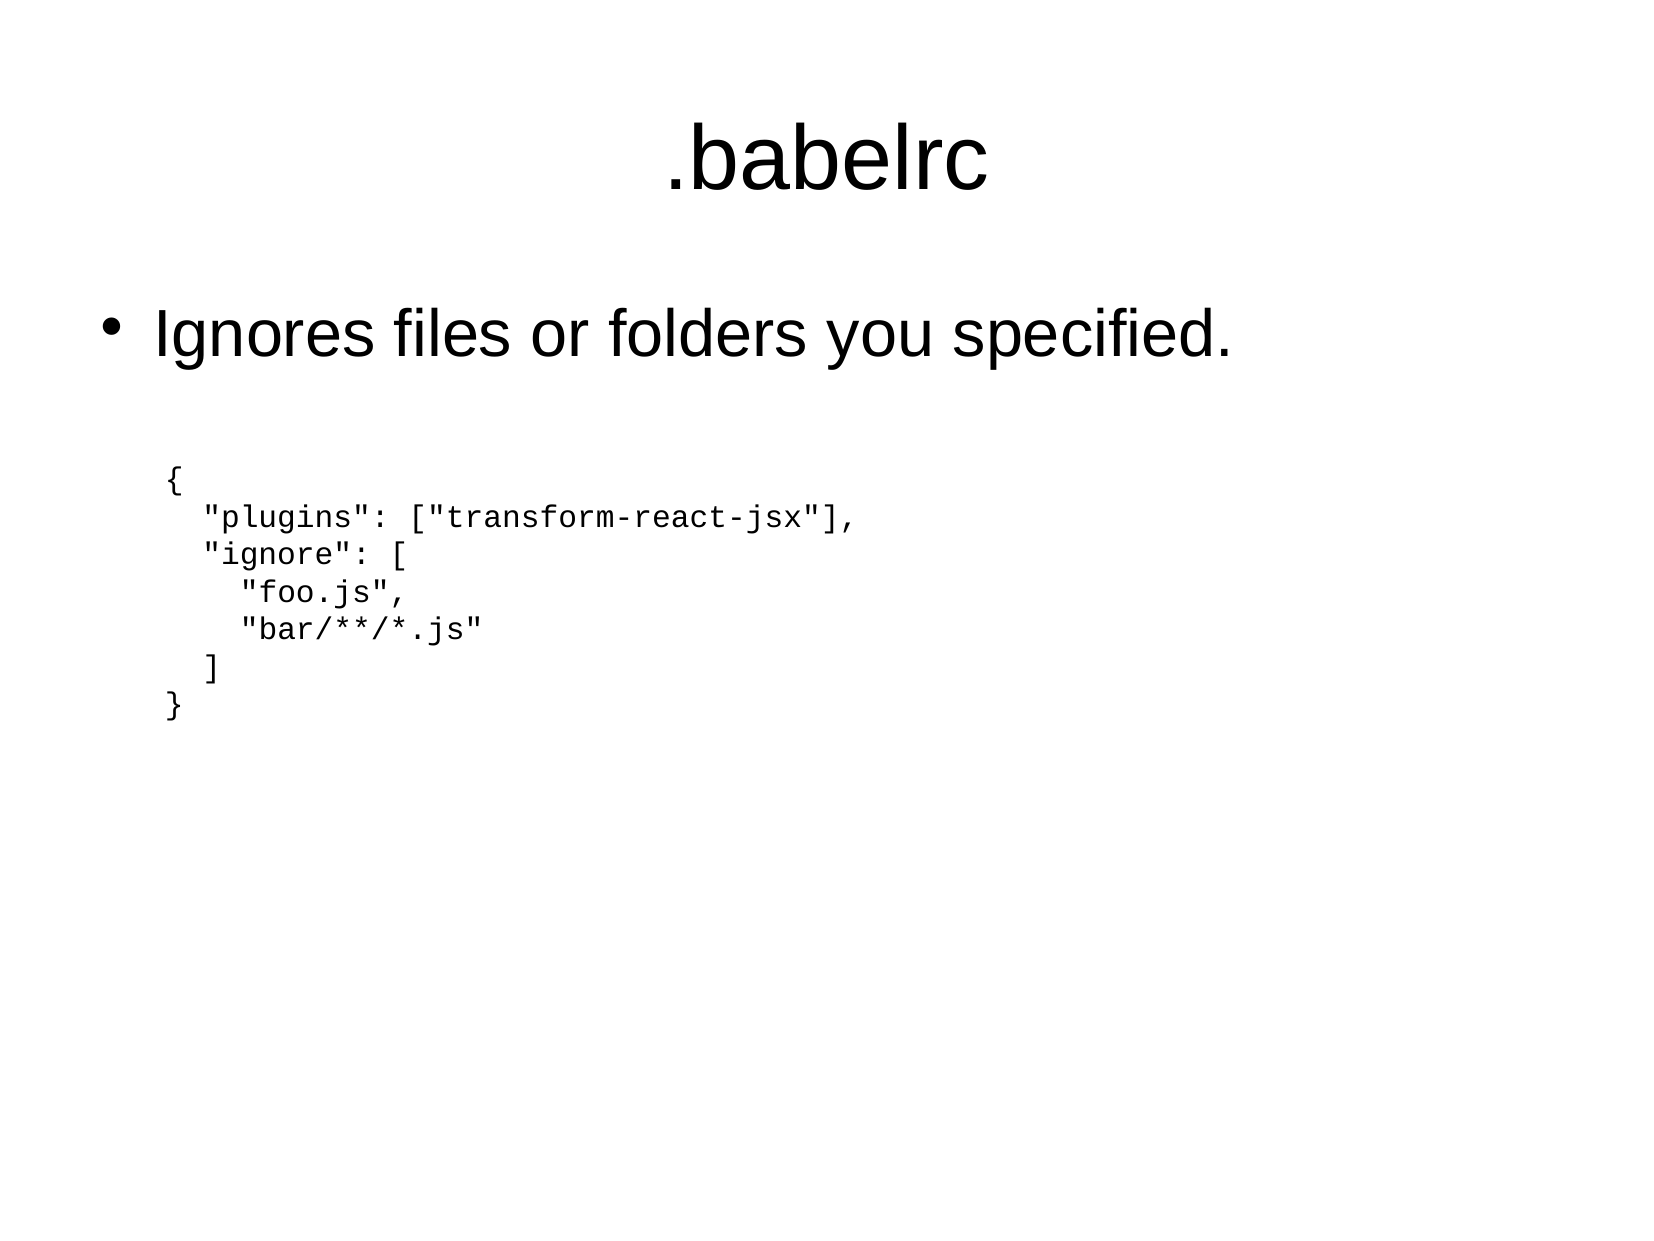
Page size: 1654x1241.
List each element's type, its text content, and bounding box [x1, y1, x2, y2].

text_box Ignores files or folders you specified. [82, 290, 1571, 435]
text_box { "plugins": ["transform-react-jsx"], "ignore": [ "foo.js", "bar/**/*.js" ] } [150, 451, 1288, 750]
text_box .babelrc [82, 49, 1571, 257]
